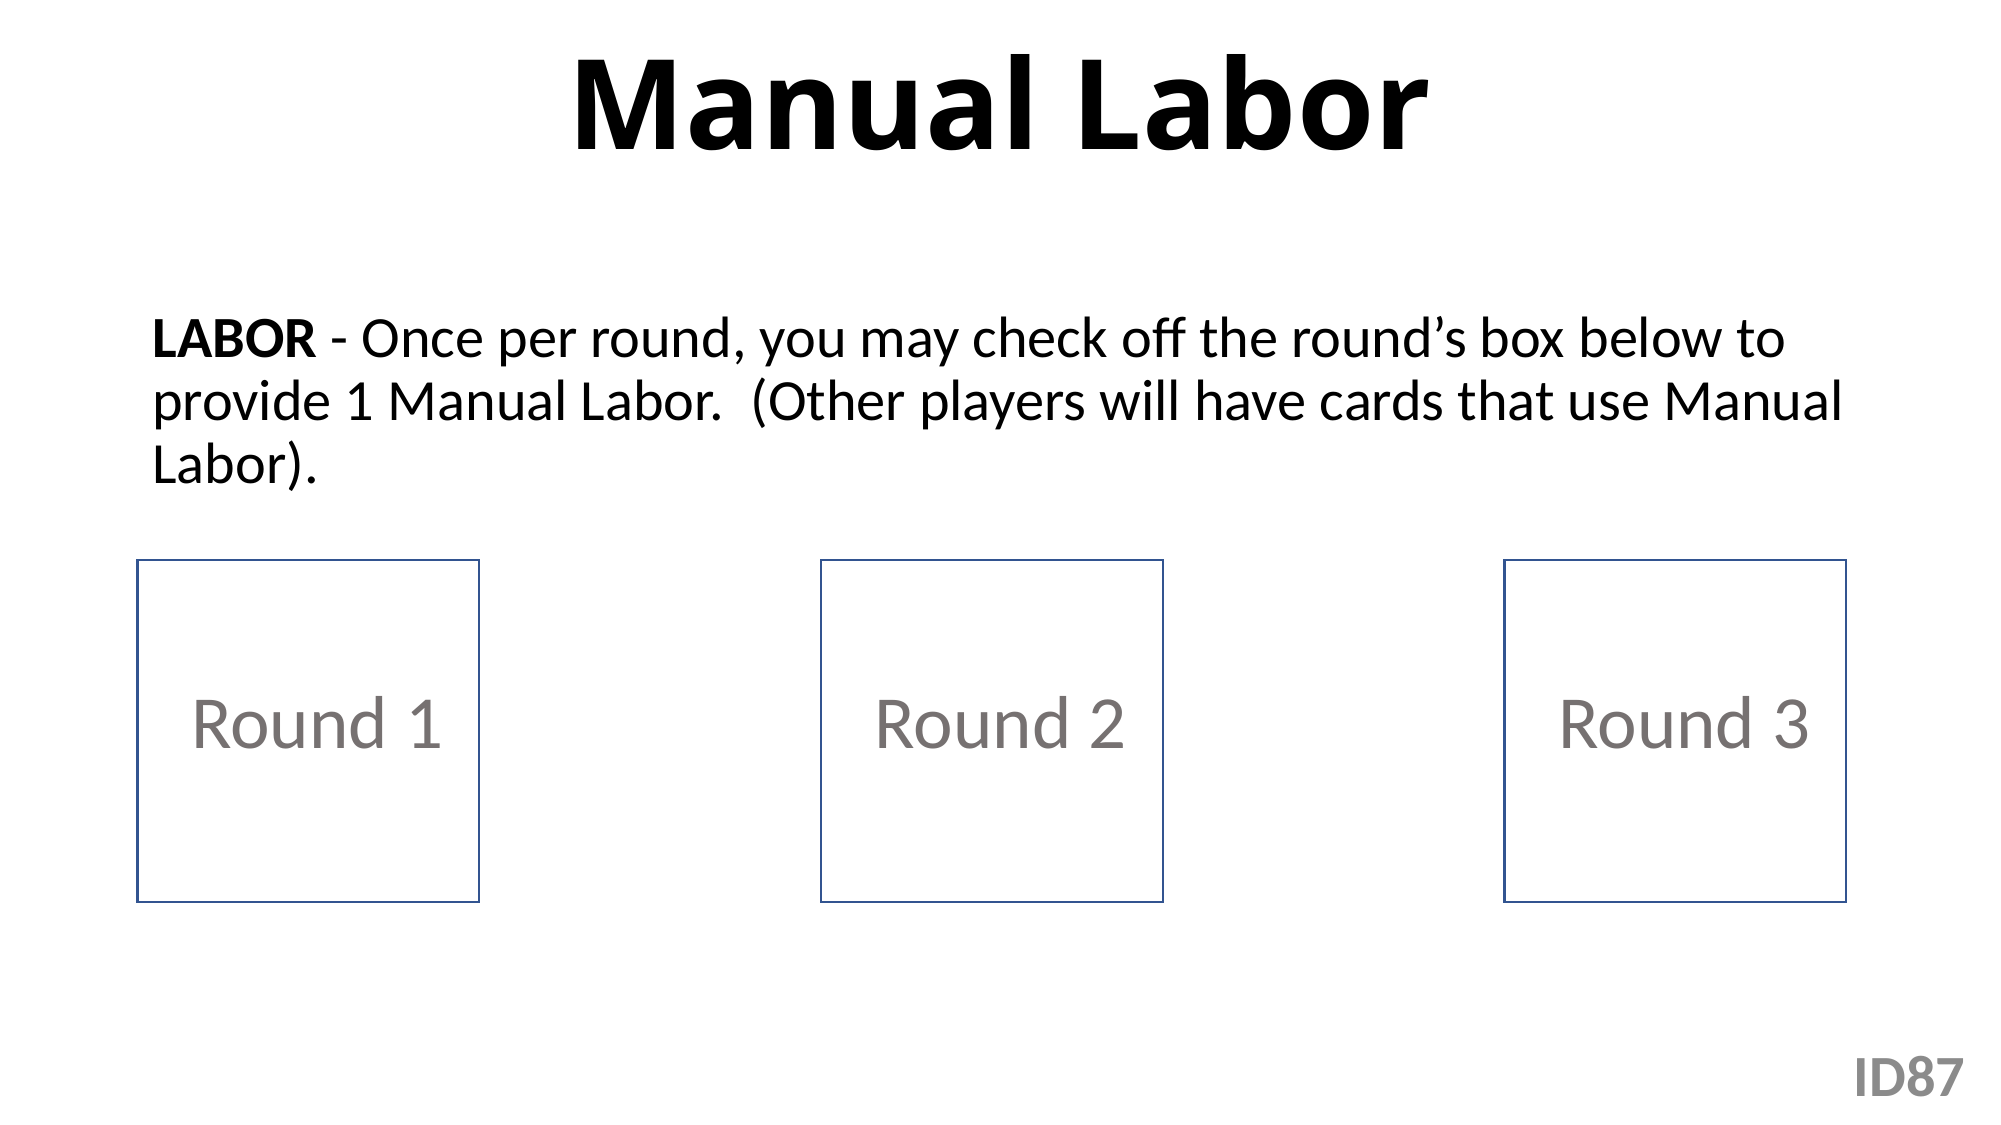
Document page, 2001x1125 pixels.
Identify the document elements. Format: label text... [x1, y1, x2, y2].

text_box [136, 559, 480, 903]
text_box [820, 559, 1164, 903]
text_box Round 2 [860, 666, 1163, 771]
text_box Round 3 [1543, 666, 1847, 771]
title Manual Labor [137, 0, 1863, 218]
text_box [1503, 559, 1847, 903]
text_box Round 1 [176, 666, 480, 771]
slide_number 87 [1530, 1042, 1981, 1103]
list LABOR - Once per round, you may check off the round’s box below to provide 1 Manual Labor. (Other players will have cards that use Manual Labor). [137, 299, 1863, 531]
